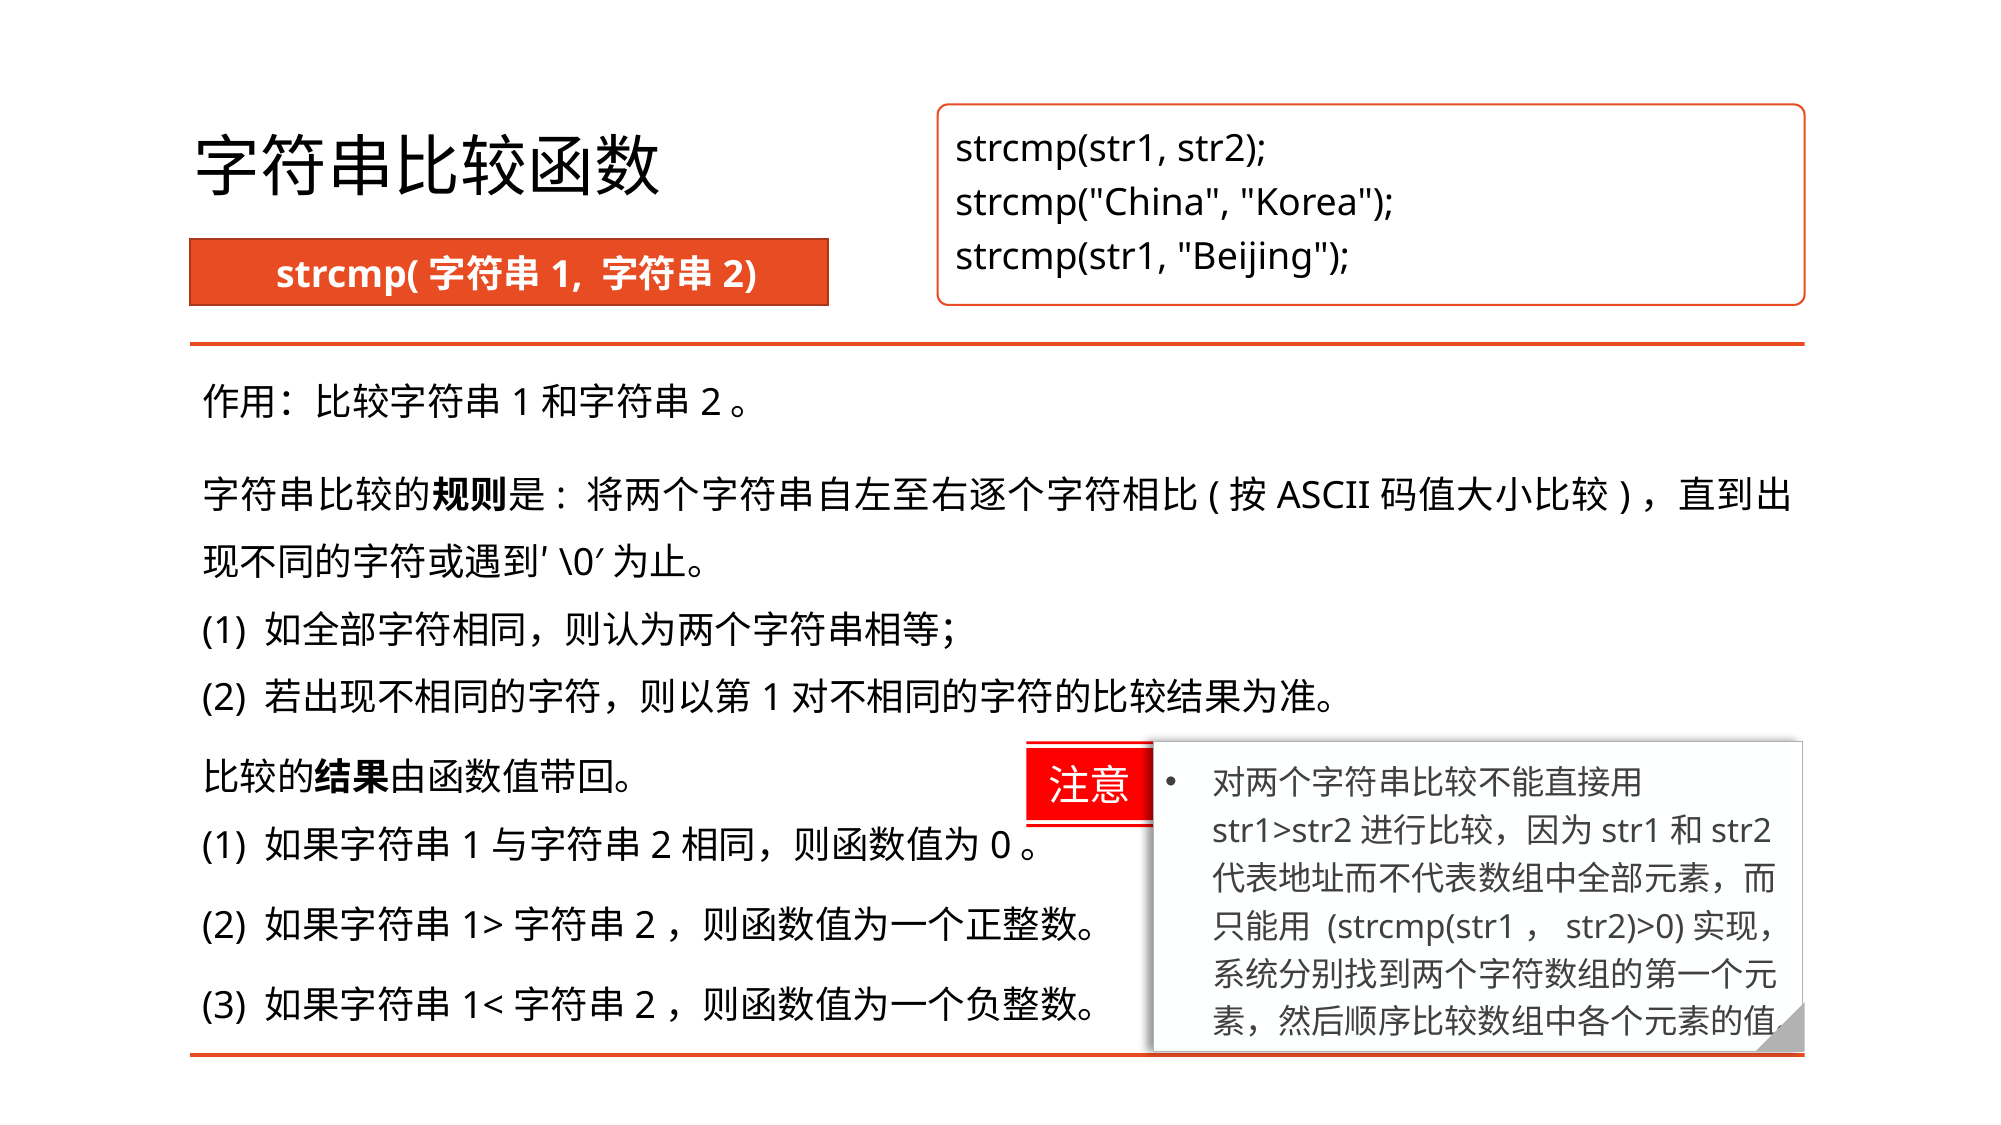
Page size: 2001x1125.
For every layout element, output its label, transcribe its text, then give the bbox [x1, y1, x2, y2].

text_box strcmp(字符串1, 字符串2) [189, 238, 829, 306]
title 字符串比较函数 [178, 60, 1151, 278]
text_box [1026, 741, 1805, 1052]
text_box strcmp(str1, str2); strcmp("China", "Korea"); strcmp(str1, "Beijing"); [936, 103, 1806, 306]
